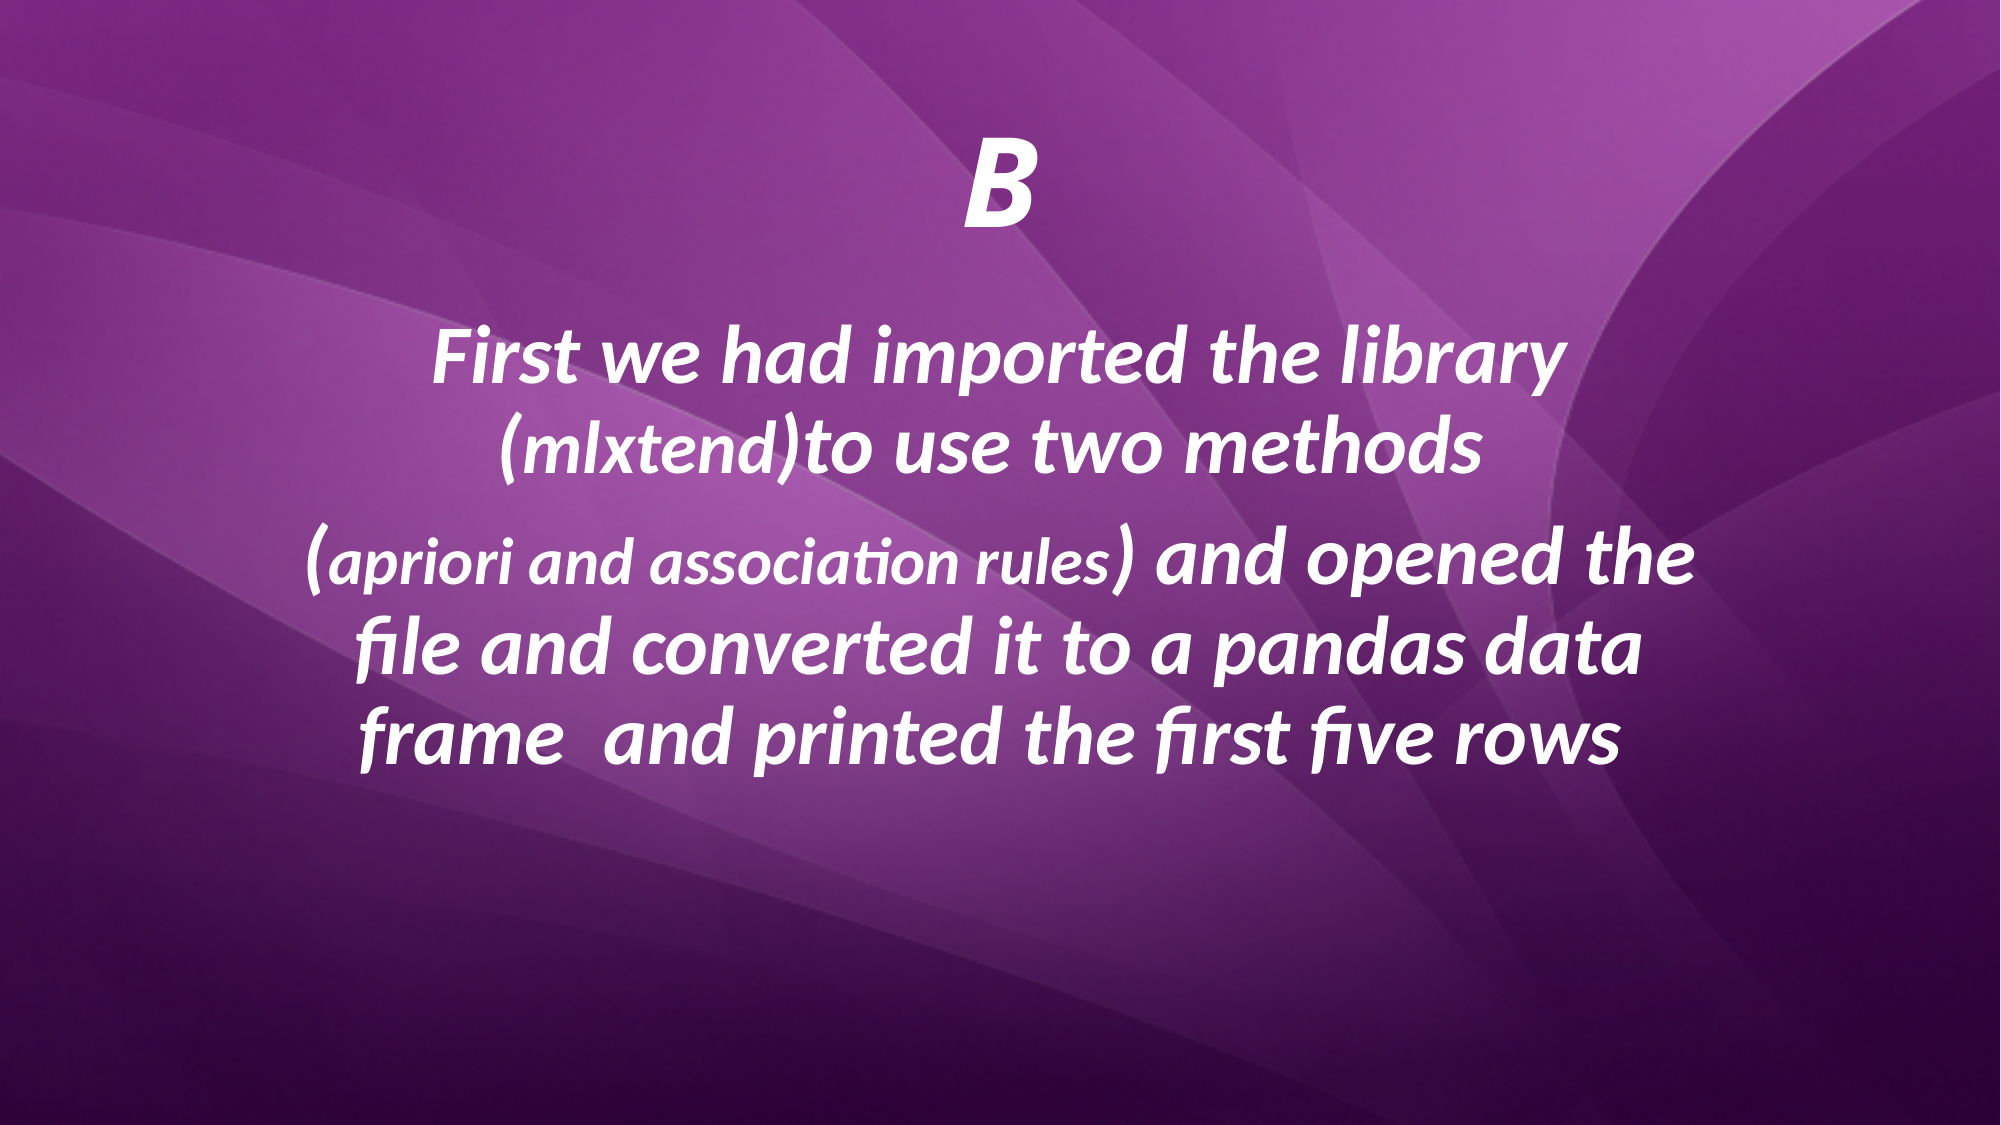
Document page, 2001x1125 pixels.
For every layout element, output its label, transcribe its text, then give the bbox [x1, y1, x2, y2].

picture [0, 0, 2001, 1125]
title B [249, 0, 1750, 263]
subtitle First we had imported the library (mlxtend)to use two methods (apriori and association rules) and opened the file and converted it to a pandas data frame and printed the first five rows [249, 304, 1750, 863]
